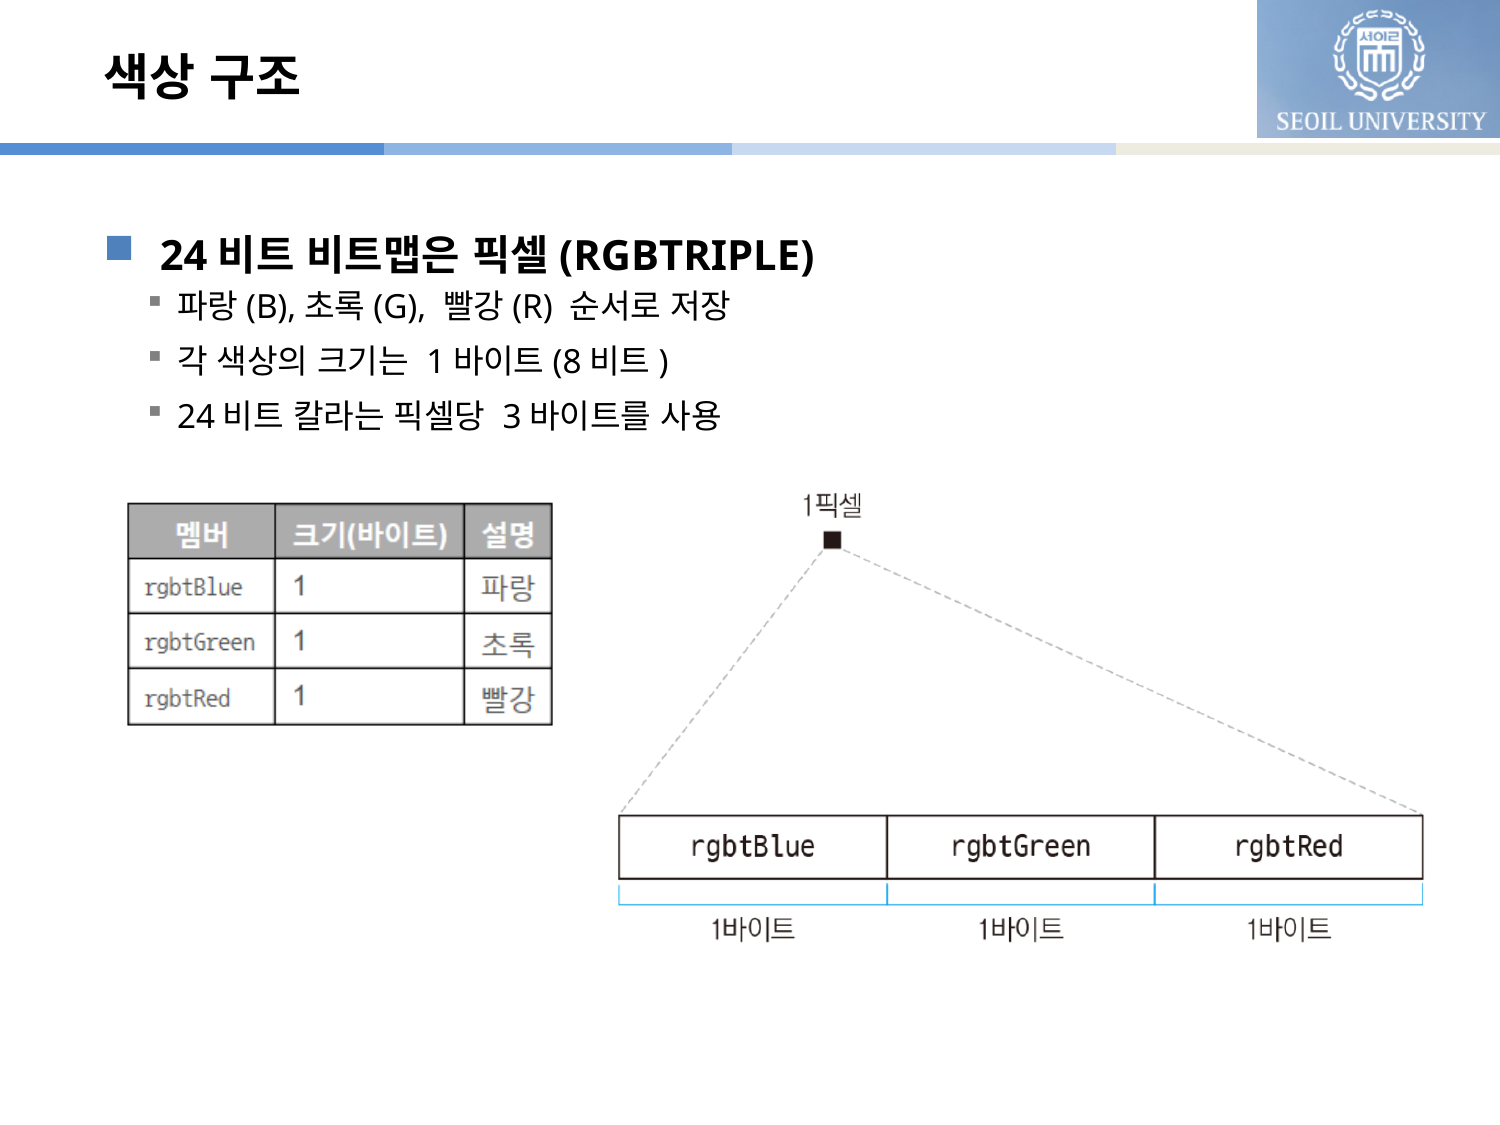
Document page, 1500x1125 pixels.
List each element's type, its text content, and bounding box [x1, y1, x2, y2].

list 24비트 비트맵은 픽셀(RGBTRIPLE) 파랑(B),초록(G), 빨강(R) 순서로 저장 각 색상의 크기는 1바이트(8비트) 24비트 칼라는 픽셀당 3바이트를 사용 [88, 196, 1436, 1083]
picture [1257, 0, 1500, 138]
picture [599, 489, 1441, 953]
picture [111, 489, 579, 740]
title 색상 구조 [88, 30, 1330, 121]
